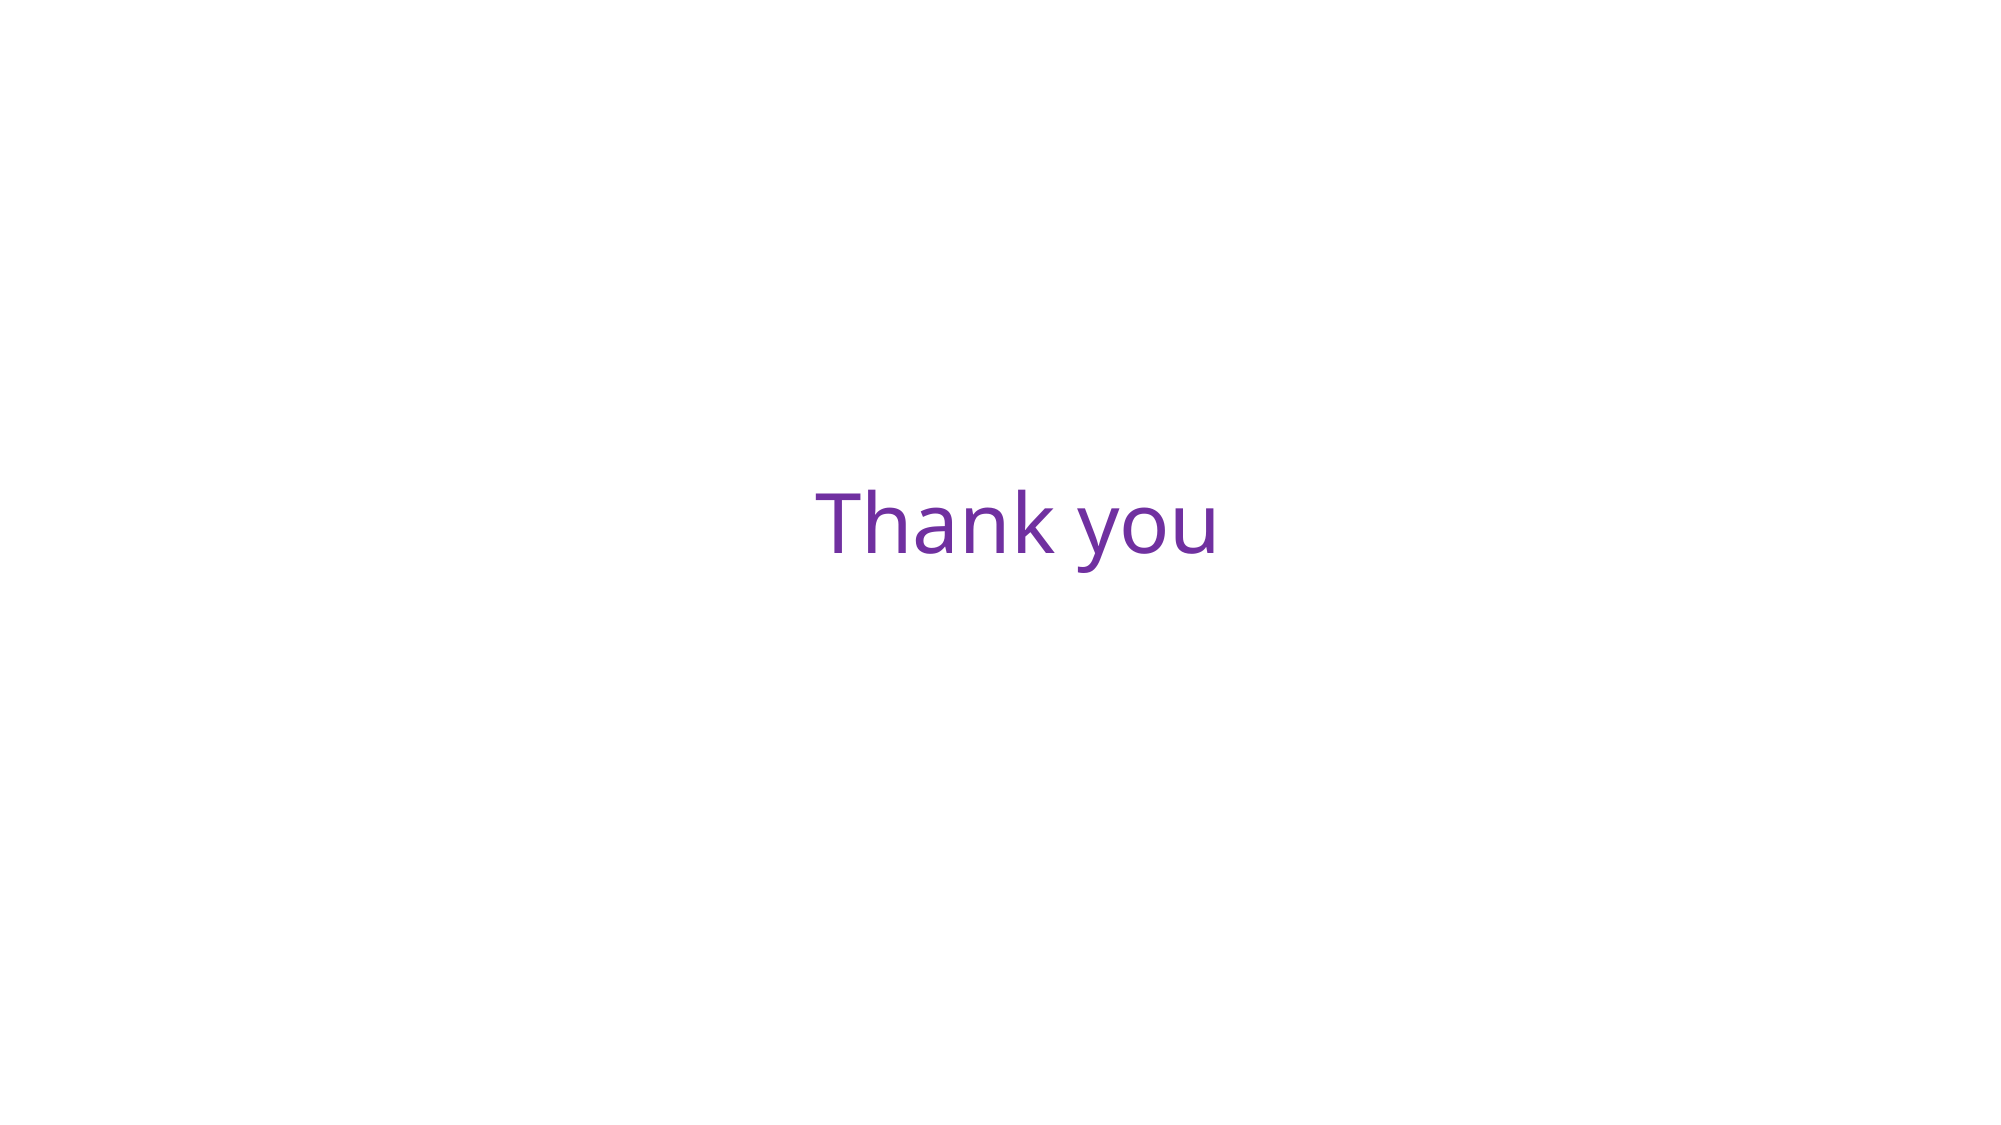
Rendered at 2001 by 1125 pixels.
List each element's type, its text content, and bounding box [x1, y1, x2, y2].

text_box Thank you [36, 474, 2000, 563]
